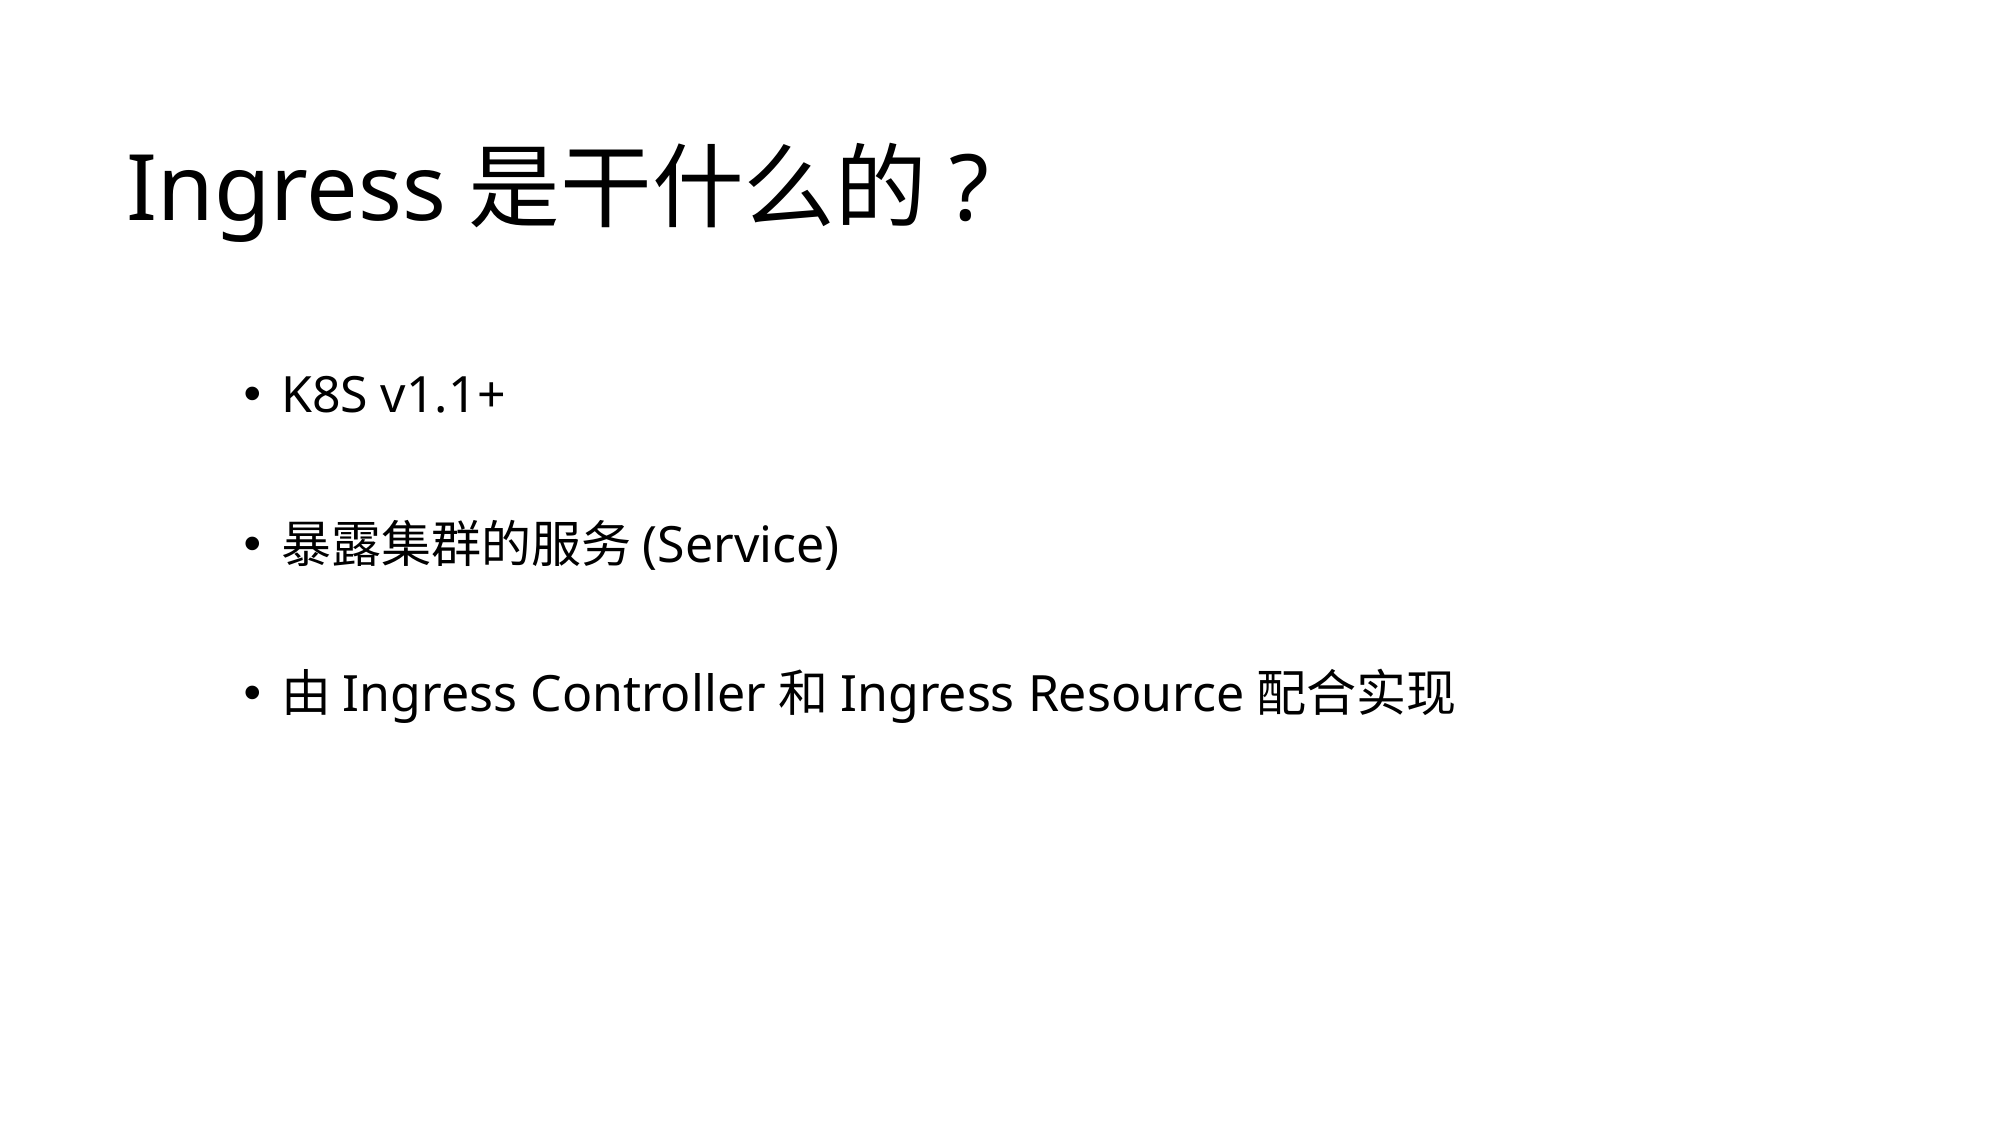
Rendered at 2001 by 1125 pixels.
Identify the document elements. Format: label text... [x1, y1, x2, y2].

title Ingress是干什么的? [111, 82, 1837, 300]
list K8S v1.1+ 暴露集群的服务(Service) 由Ingress Controller和Ingress Resource配合实现 [228, 361, 1721, 806]
